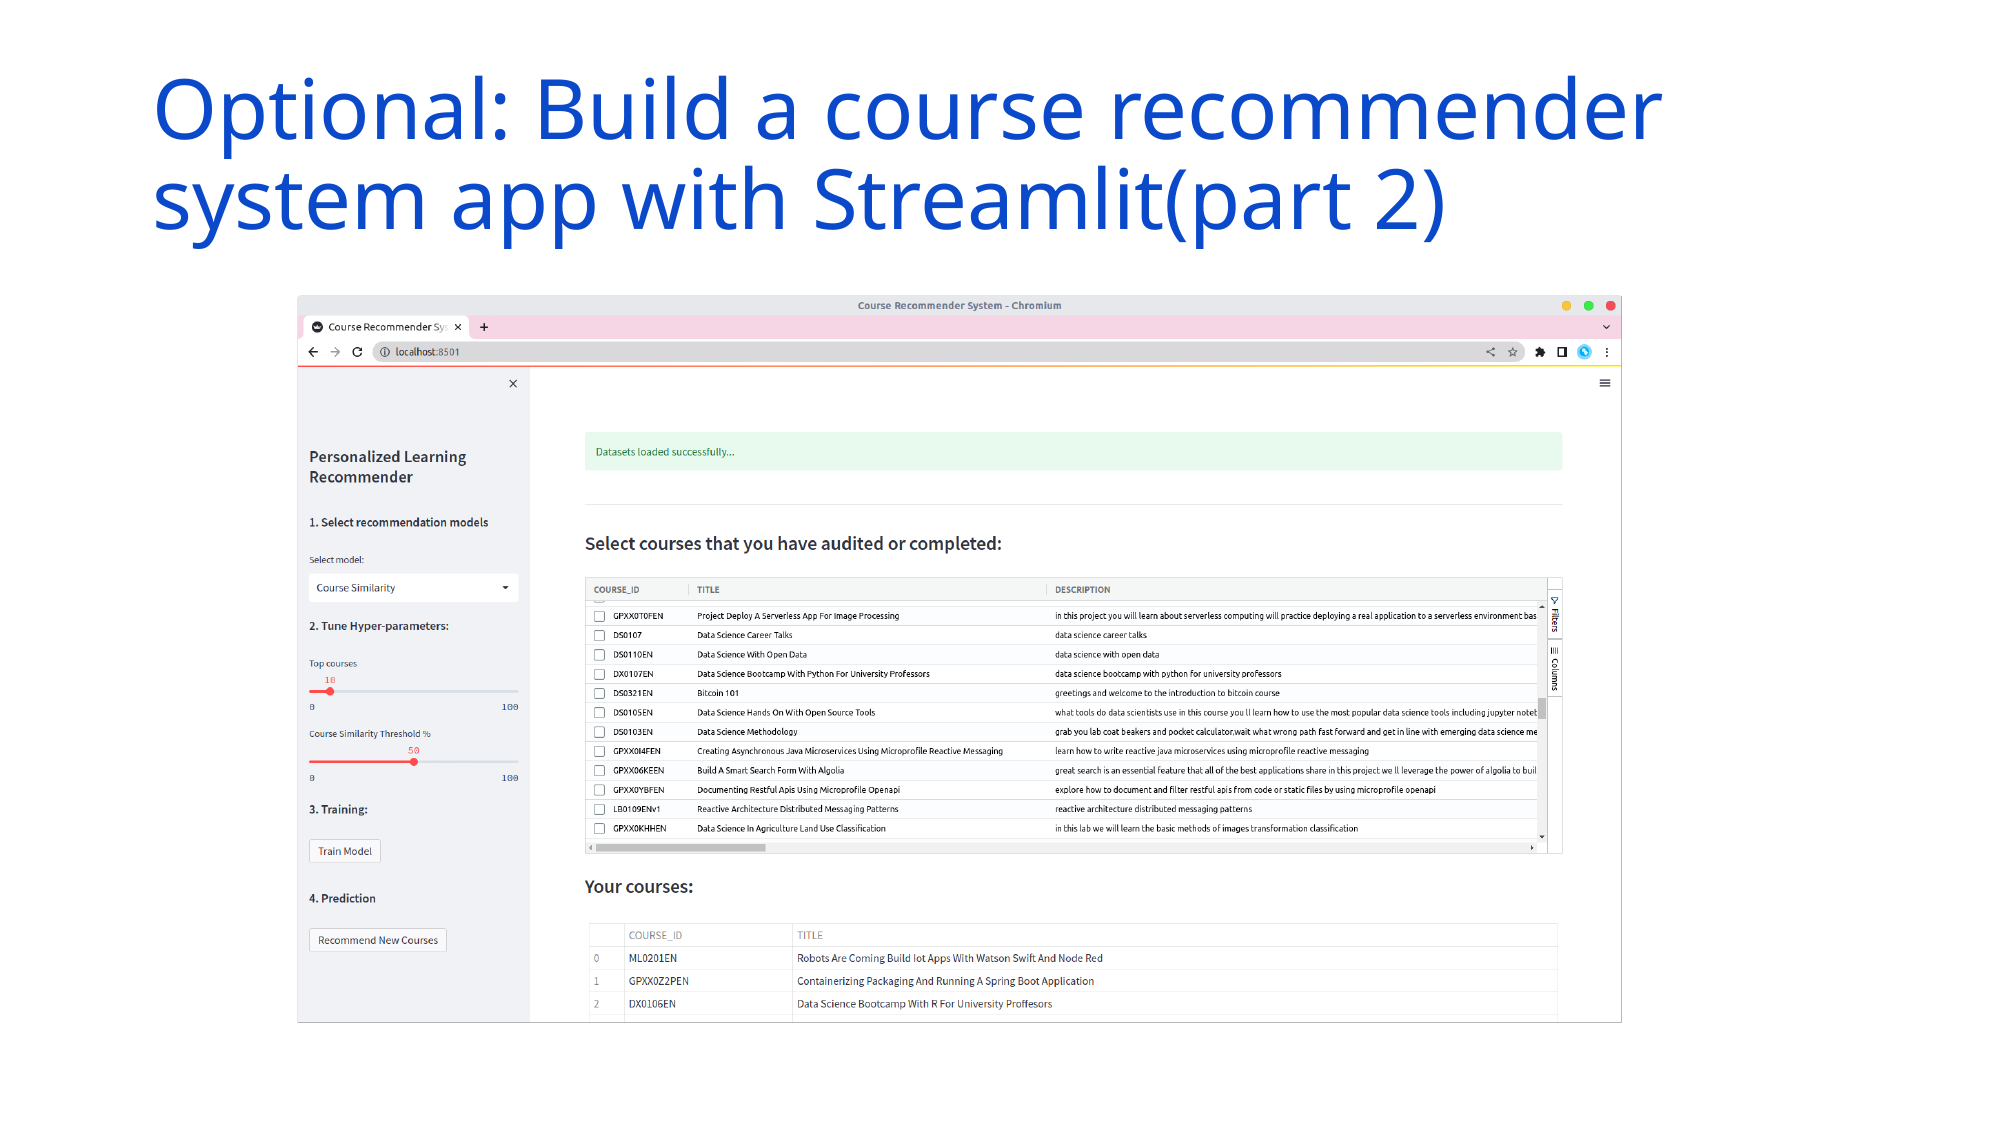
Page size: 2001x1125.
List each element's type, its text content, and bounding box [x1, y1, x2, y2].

picture [297, 295, 1622, 1023]
title Optional: Build a course recommender system app with Streamlit(part 2) [137, 59, 1863, 278]
